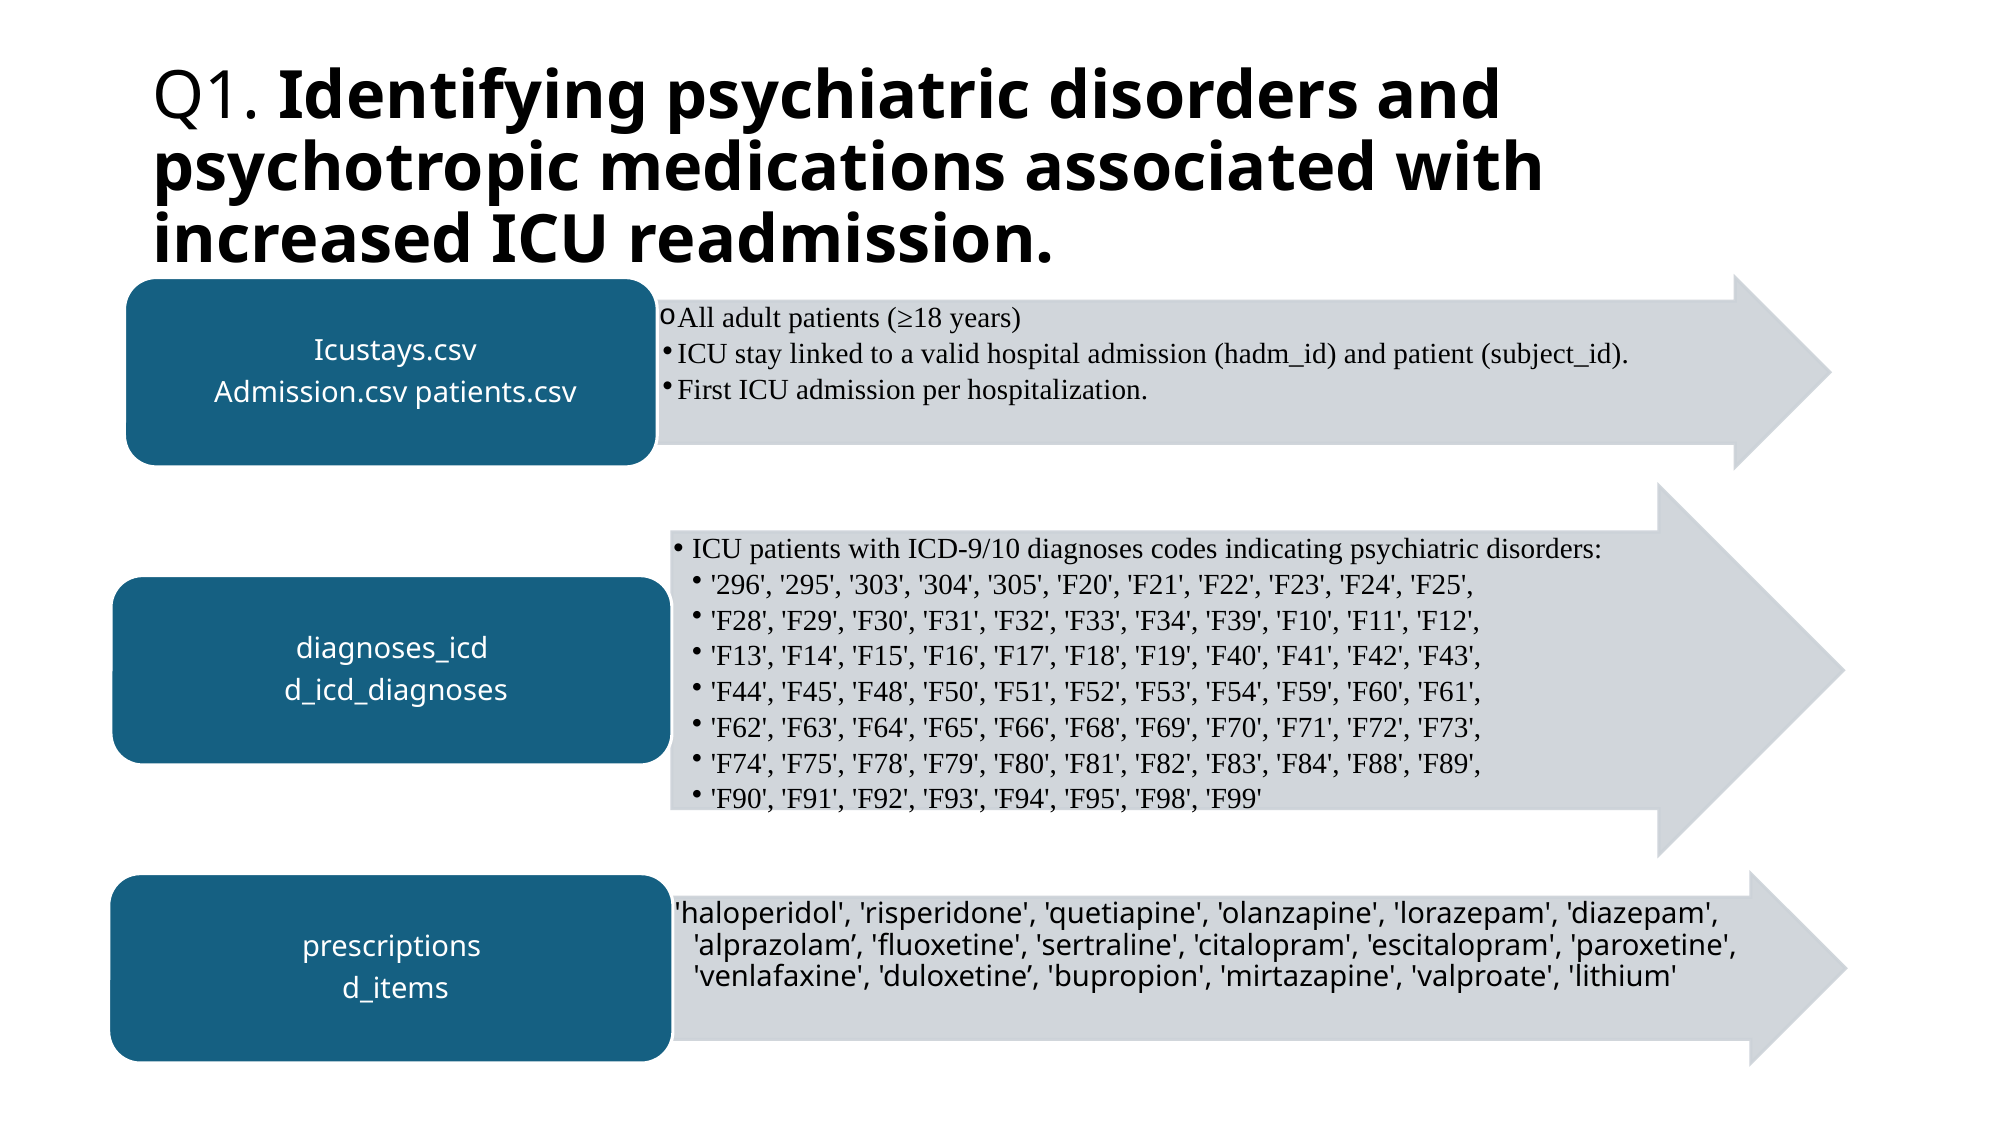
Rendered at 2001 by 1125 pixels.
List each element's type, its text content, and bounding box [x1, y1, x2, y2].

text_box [0, 276, 1955, 1064]
title Q1. Identifying psychiatric disorders and psychotropic medications associated with increased ICU readmission. [137, 59, 1863, 276]
